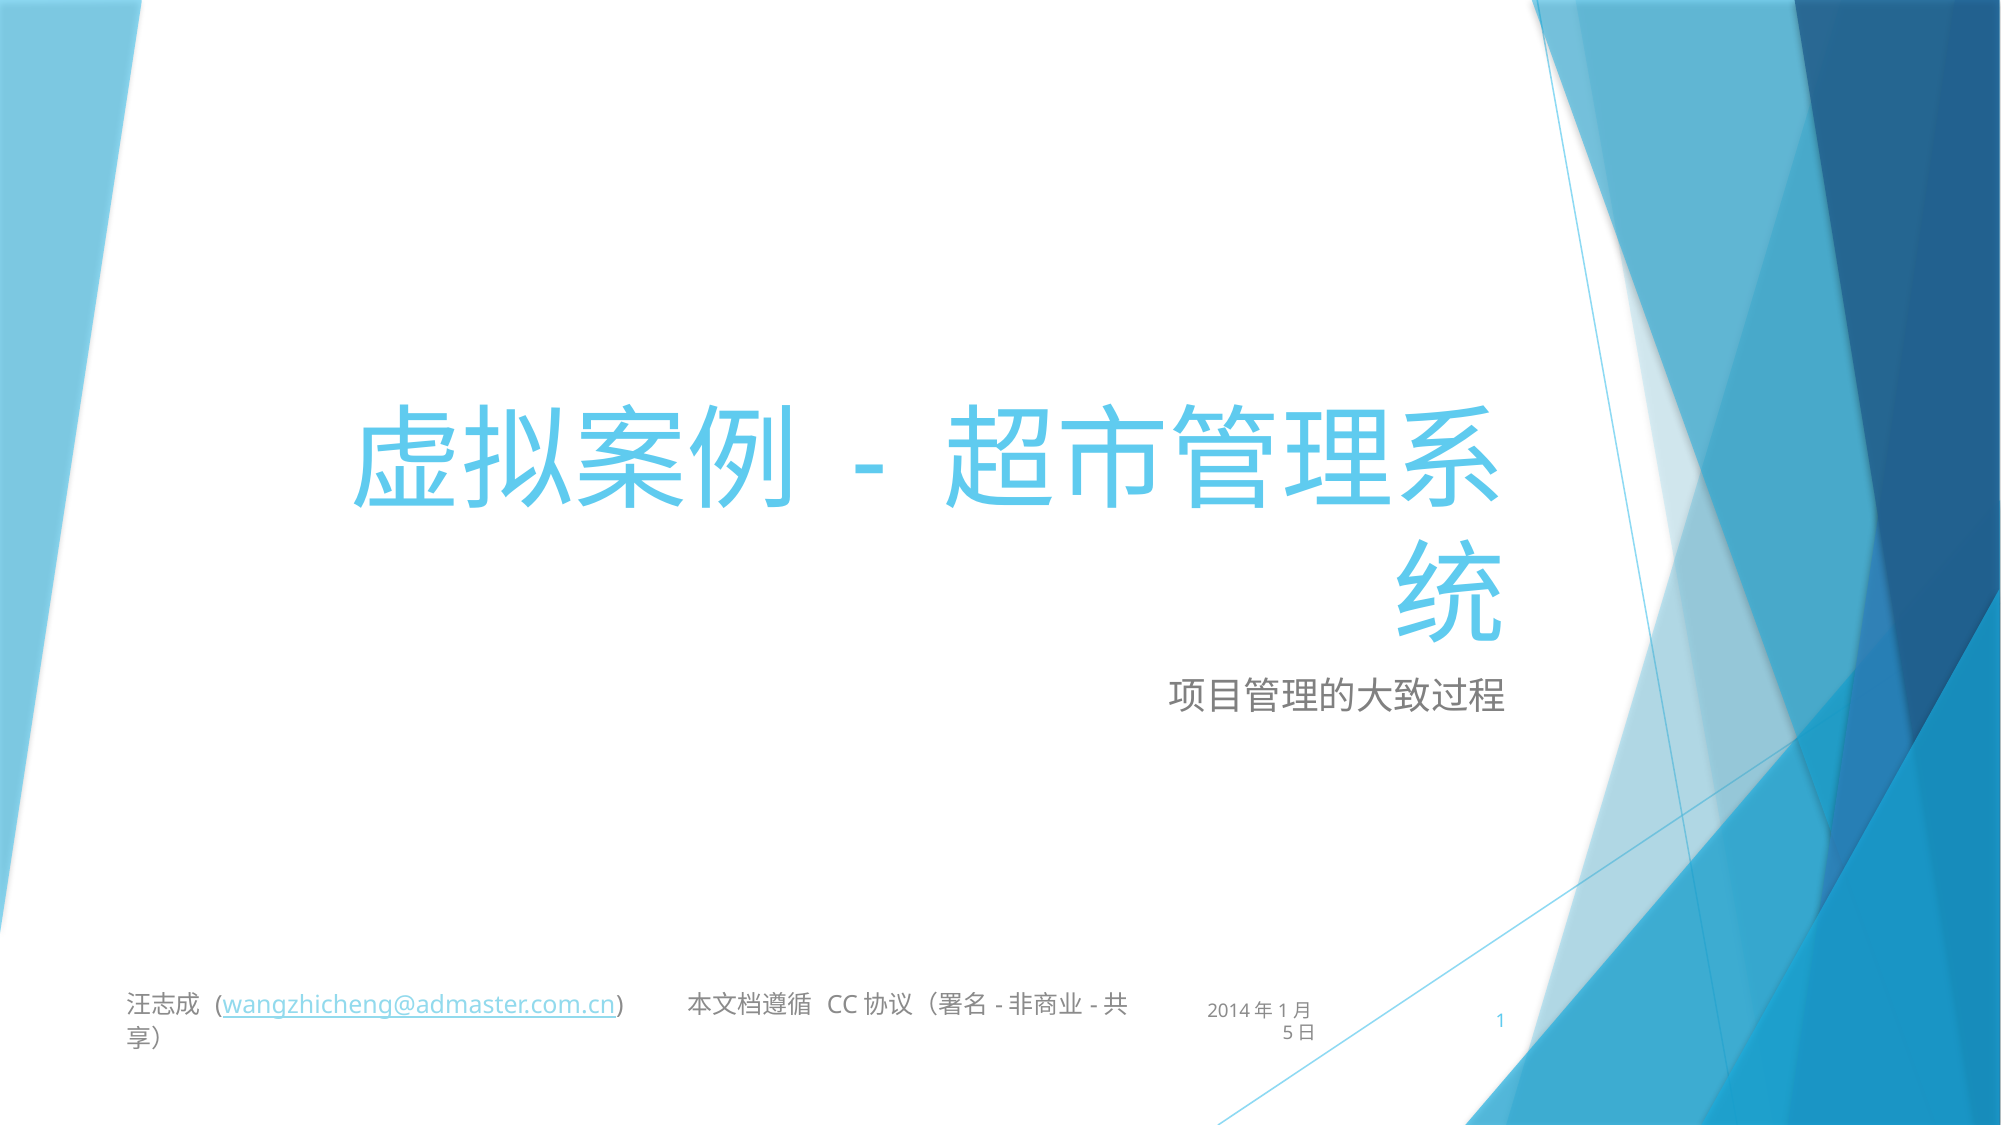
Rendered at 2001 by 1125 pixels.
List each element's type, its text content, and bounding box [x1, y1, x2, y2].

footer 汪志成 (wangzhicheng@admaster.com.cn) 本文档遵循 CC协议（署名-非商业-共享） [111, 991, 1145, 1051]
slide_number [1181, 991, 1332, 1051]
subtitle 项目管理的大致过程 [247, 664, 1522, 845]
slide_number 1 [1409, 991, 1522, 1051]
title 虚拟案例 - 超市管理系统 [247, 394, 1522, 664]
